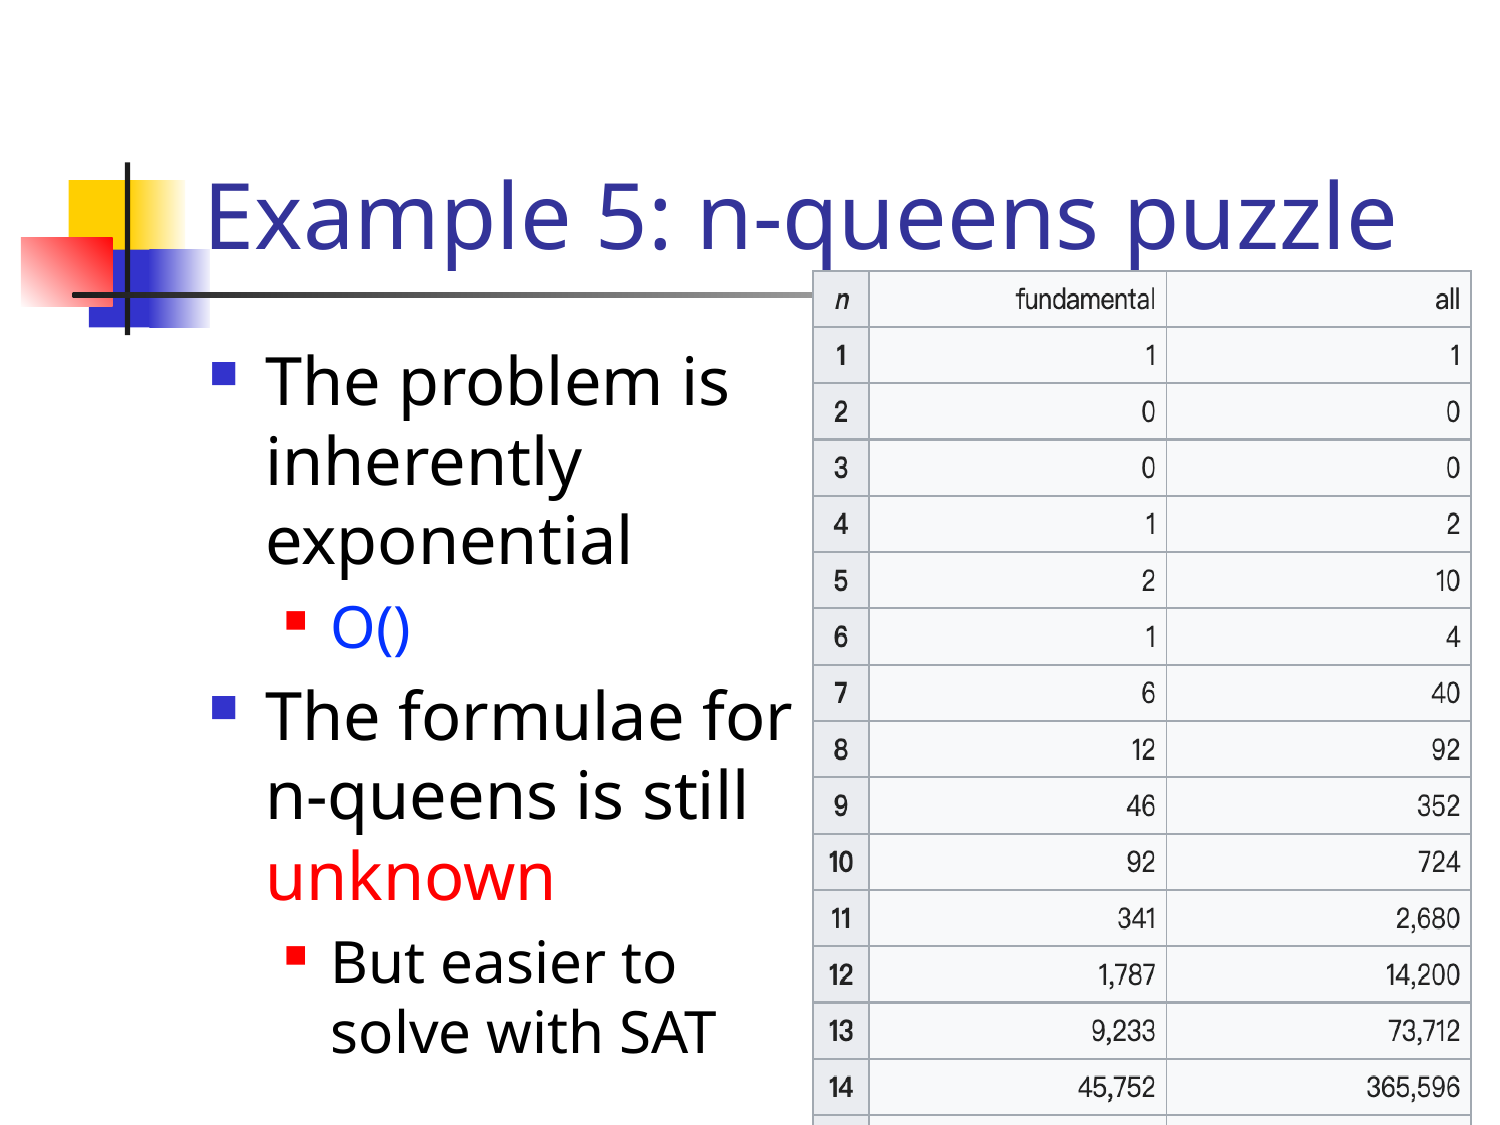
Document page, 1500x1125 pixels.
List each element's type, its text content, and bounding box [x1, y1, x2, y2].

title Example 5: n-queens puzzle [188, 35, 1468, 275]
picture [812, 270, 1476, 1125]
